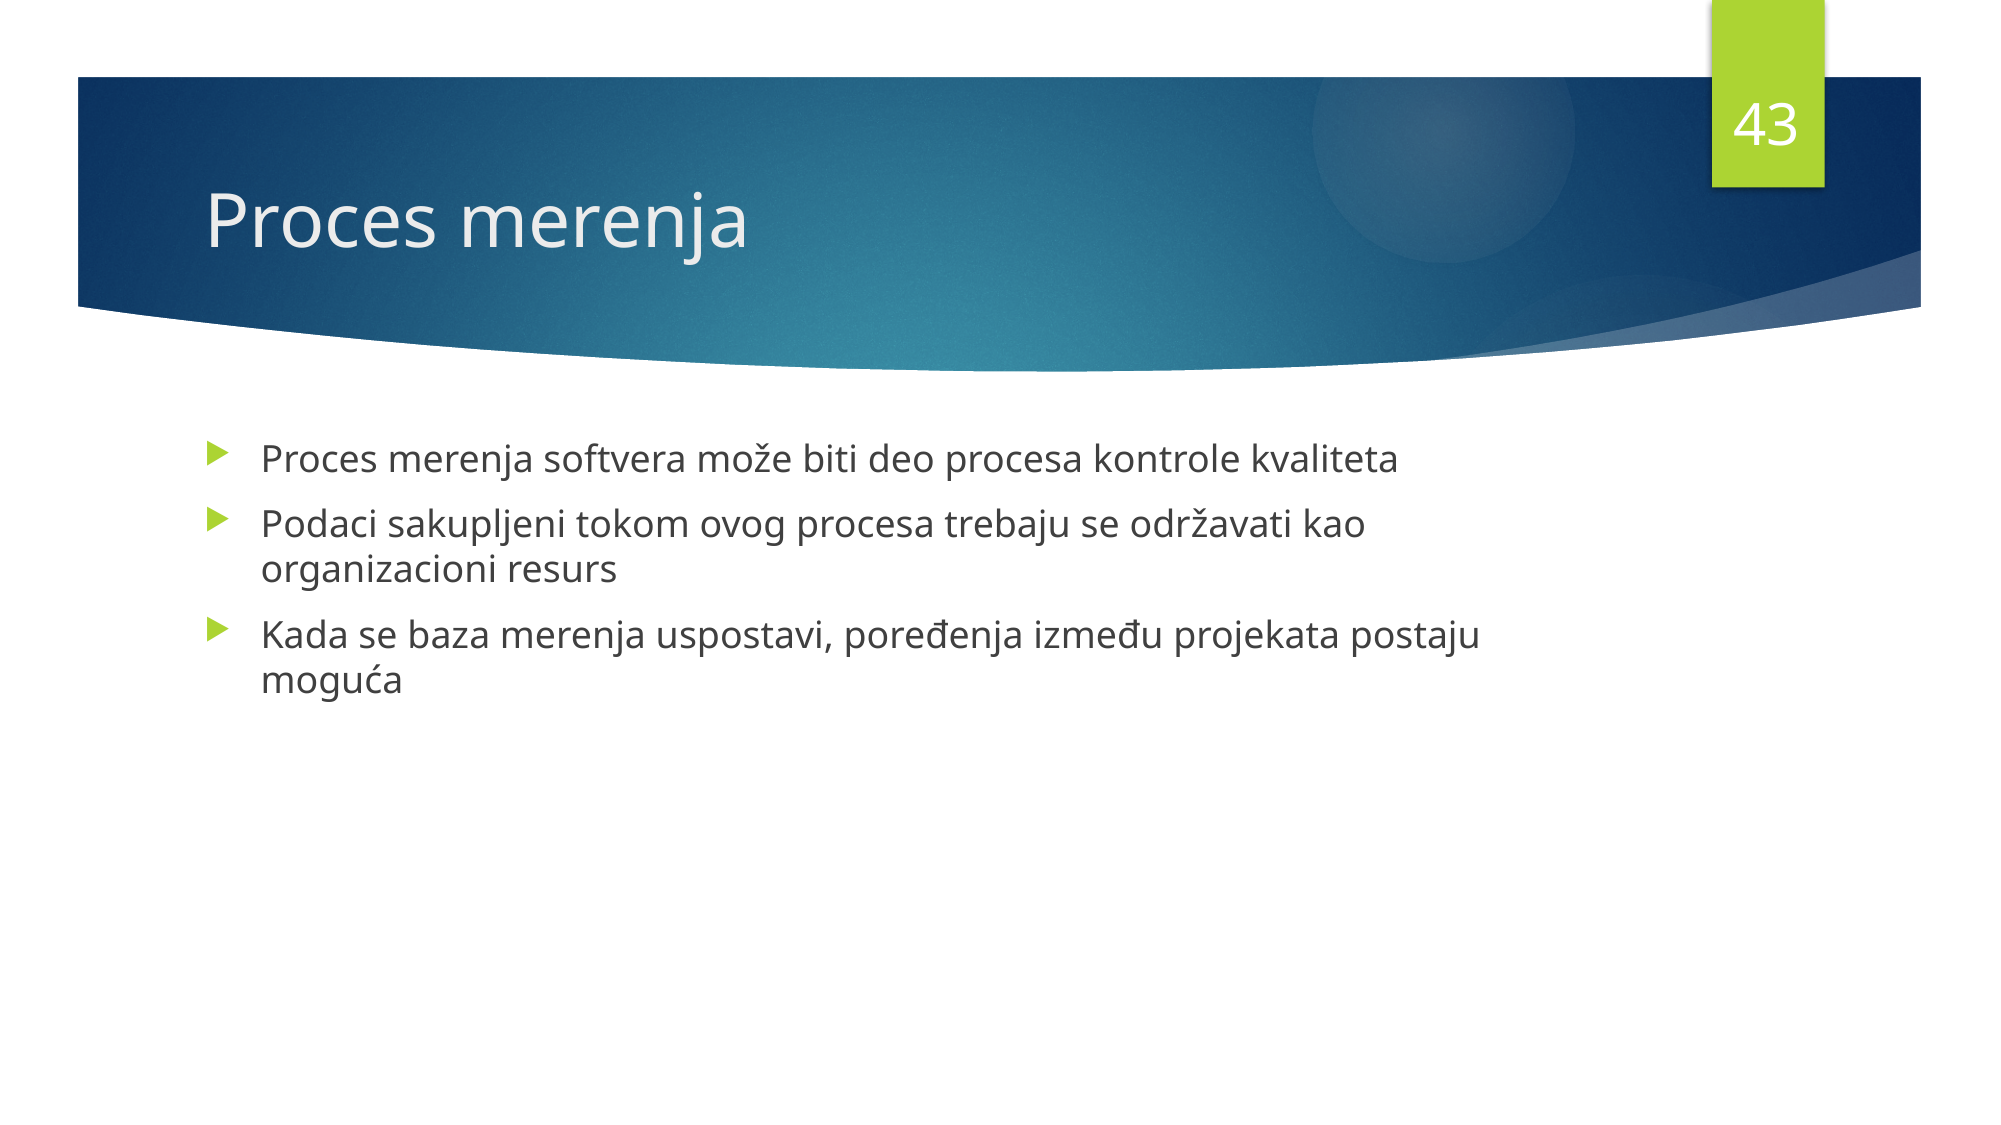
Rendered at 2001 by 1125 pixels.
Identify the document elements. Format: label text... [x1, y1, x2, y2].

title Proces merenja [189, 159, 1627, 276]
list Proces merenja softvera može biti deo procesa kontrole kvaliteta Podaci sakupljeni tokom ovog procesa trebaju se održavati kao organizacioni resurs Kada se baza merenja uspostavi, poređenja između projekata postaju moguća [189, 427, 1627, 988]
slide_number 42 [1698, 48, 1836, 175]
